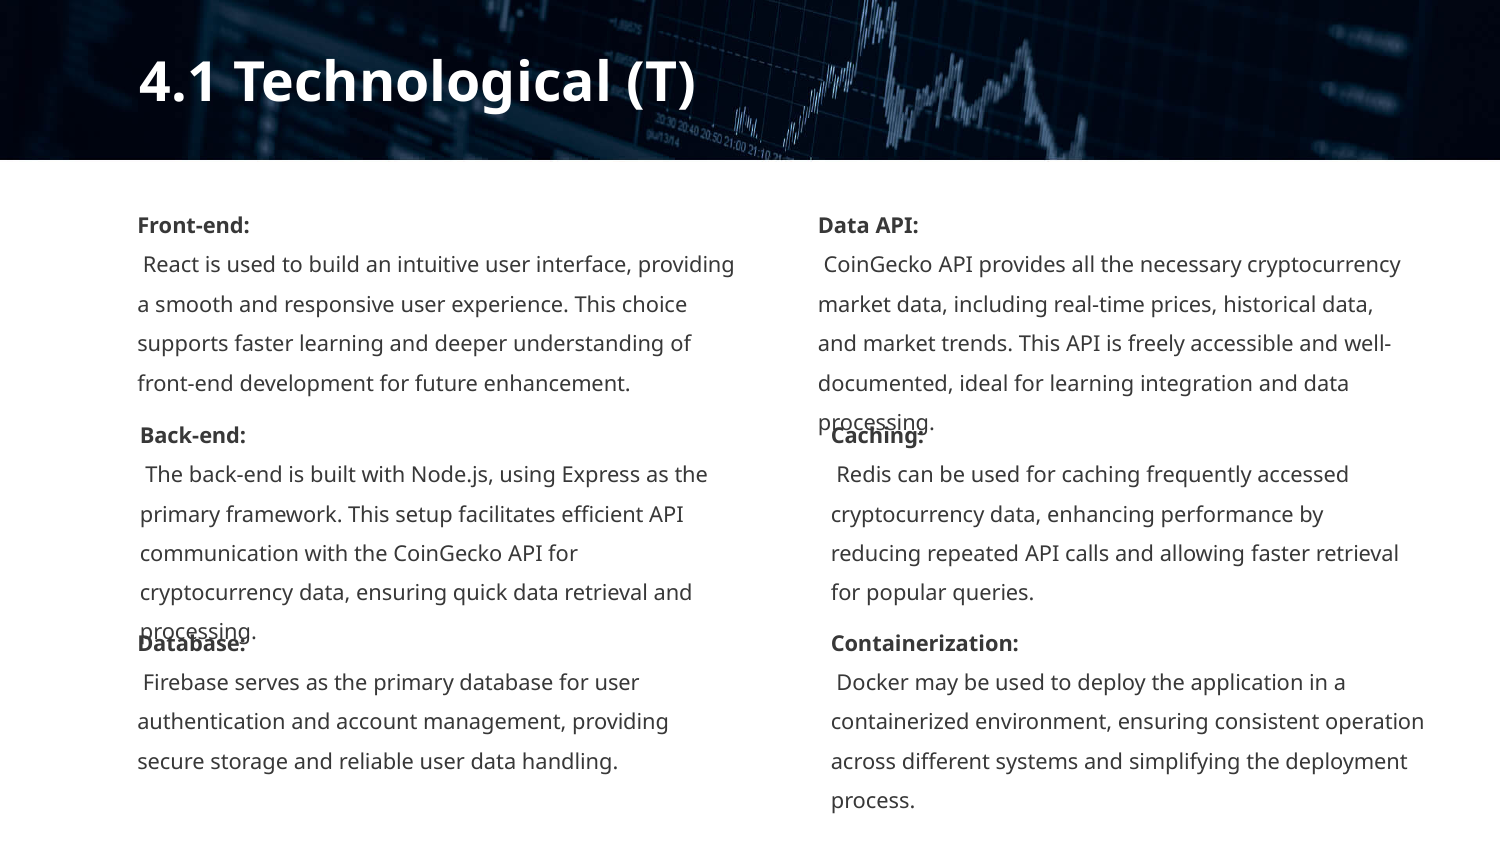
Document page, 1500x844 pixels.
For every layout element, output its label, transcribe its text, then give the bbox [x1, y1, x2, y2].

text_box Data API: CoinGecko API provides all the necessary cryptocurrency market data, including real-time prices, historical data, and market trends. This API is freely accessible and well-documented, ideal for learning integration and data processing. [803, 191, 1420, 355]
text_box 4.1 Technological (T) [124, 34, 1383, 125]
text_box Containerization: Docker may be used to deploy the application in a containerized environment, ensuring consistent operation across different systems and simplifying the deployment process. [816, 609, 1443, 773]
text_box Database: Firebase serves as the primary database for user authentication and account management, providing secure storage and reliable user data handling. [122, 609, 734, 773]
text_box Front-end: React is used to build an intuitive user interface, providing a smooth and responsive user experience. This choice supports faster learning and deeper understanding of front-end development for future enhancement. [122, 191, 765, 355]
picture [0, 0, 1500, 844]
text_box Caching: Redis can be used for caching frequently accessed cryptocurrency data, enhancing performance by reducing repeated API calls and allowing faster retrieval for popular queries. [1342, 400, 1420, 565]
